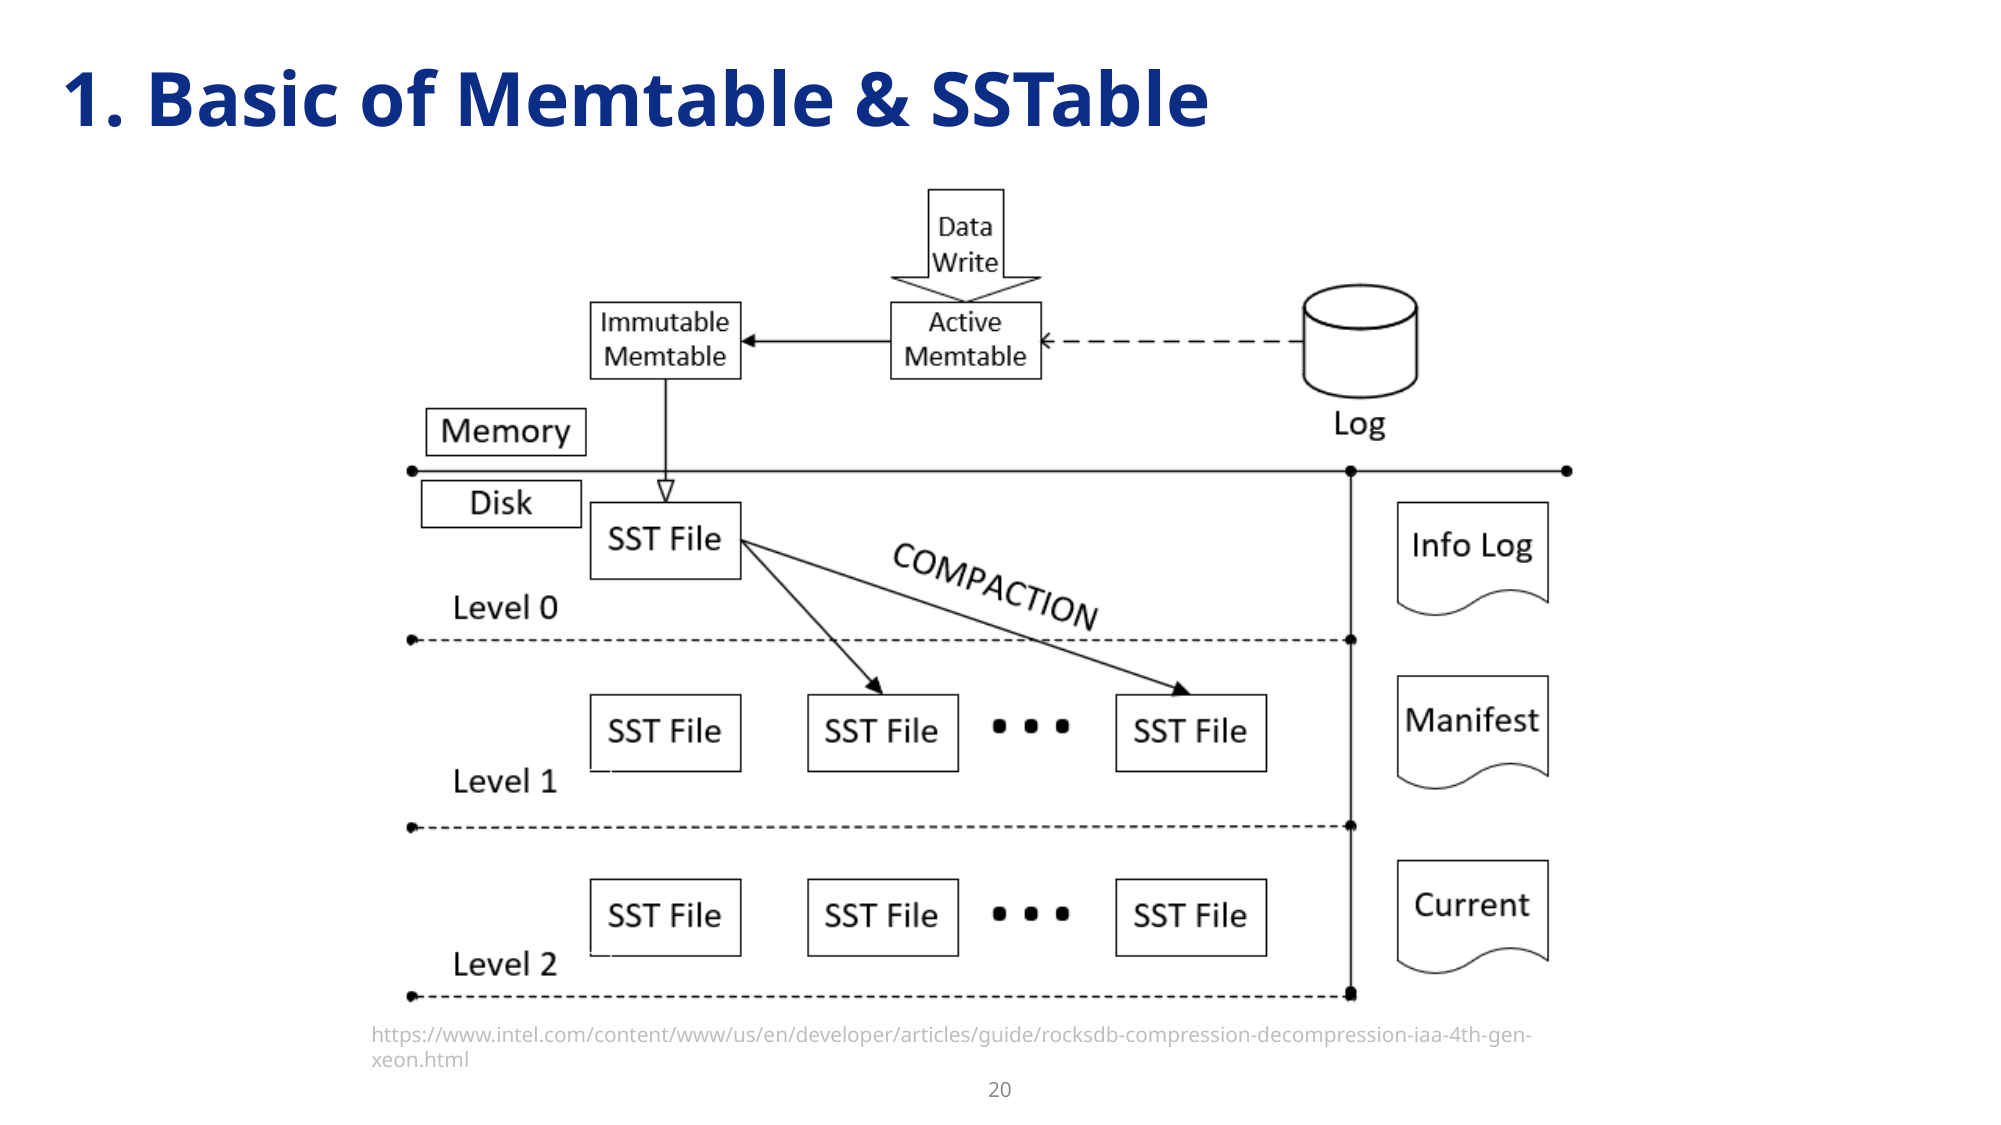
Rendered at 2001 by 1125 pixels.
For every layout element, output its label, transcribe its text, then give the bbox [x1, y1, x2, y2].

picture [368, 170, 1607, 1015]
title 1. Basic of Memtable & SSTable [46, 34, 1904, 171]
text_box https://www.intel.com/content/www/us/en/developer/articles/guide/rocksdb-compression-decompression-iaa-4th-gen-xeon.html [356, 1013, 1619, 1079]
slide_number 20 [774, 1079, 1225, 1116]
